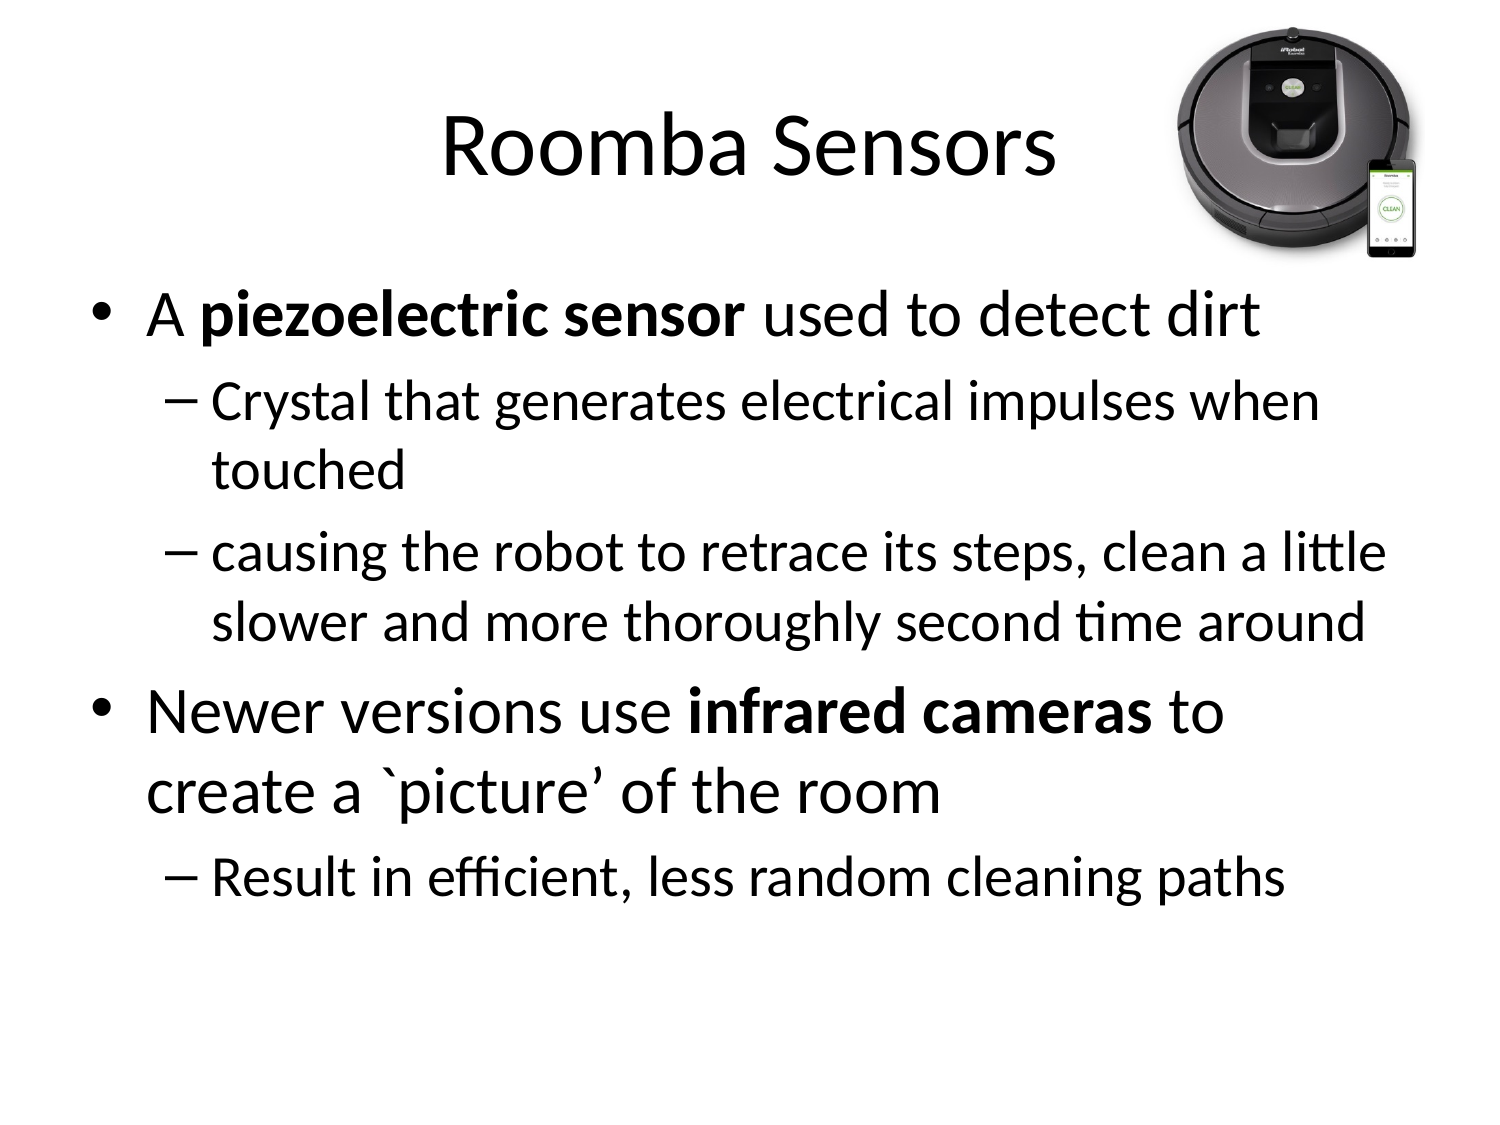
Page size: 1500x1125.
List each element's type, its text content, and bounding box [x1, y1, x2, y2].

title Roomba Sensors [75, 45, 1157, 233]
picture [1162, 4, 1426, 268]
list A piezoelectric sensor used to detect dirt Crystal that generates electrical impulses when touched causing the robot to retrace its steps, clean a little slower and more thoroughly second time around Newer versions use infrared cameras to create a `picture’ of the room Result in efficient, less random cleaning paths [75, 262, 1425, 1005]
